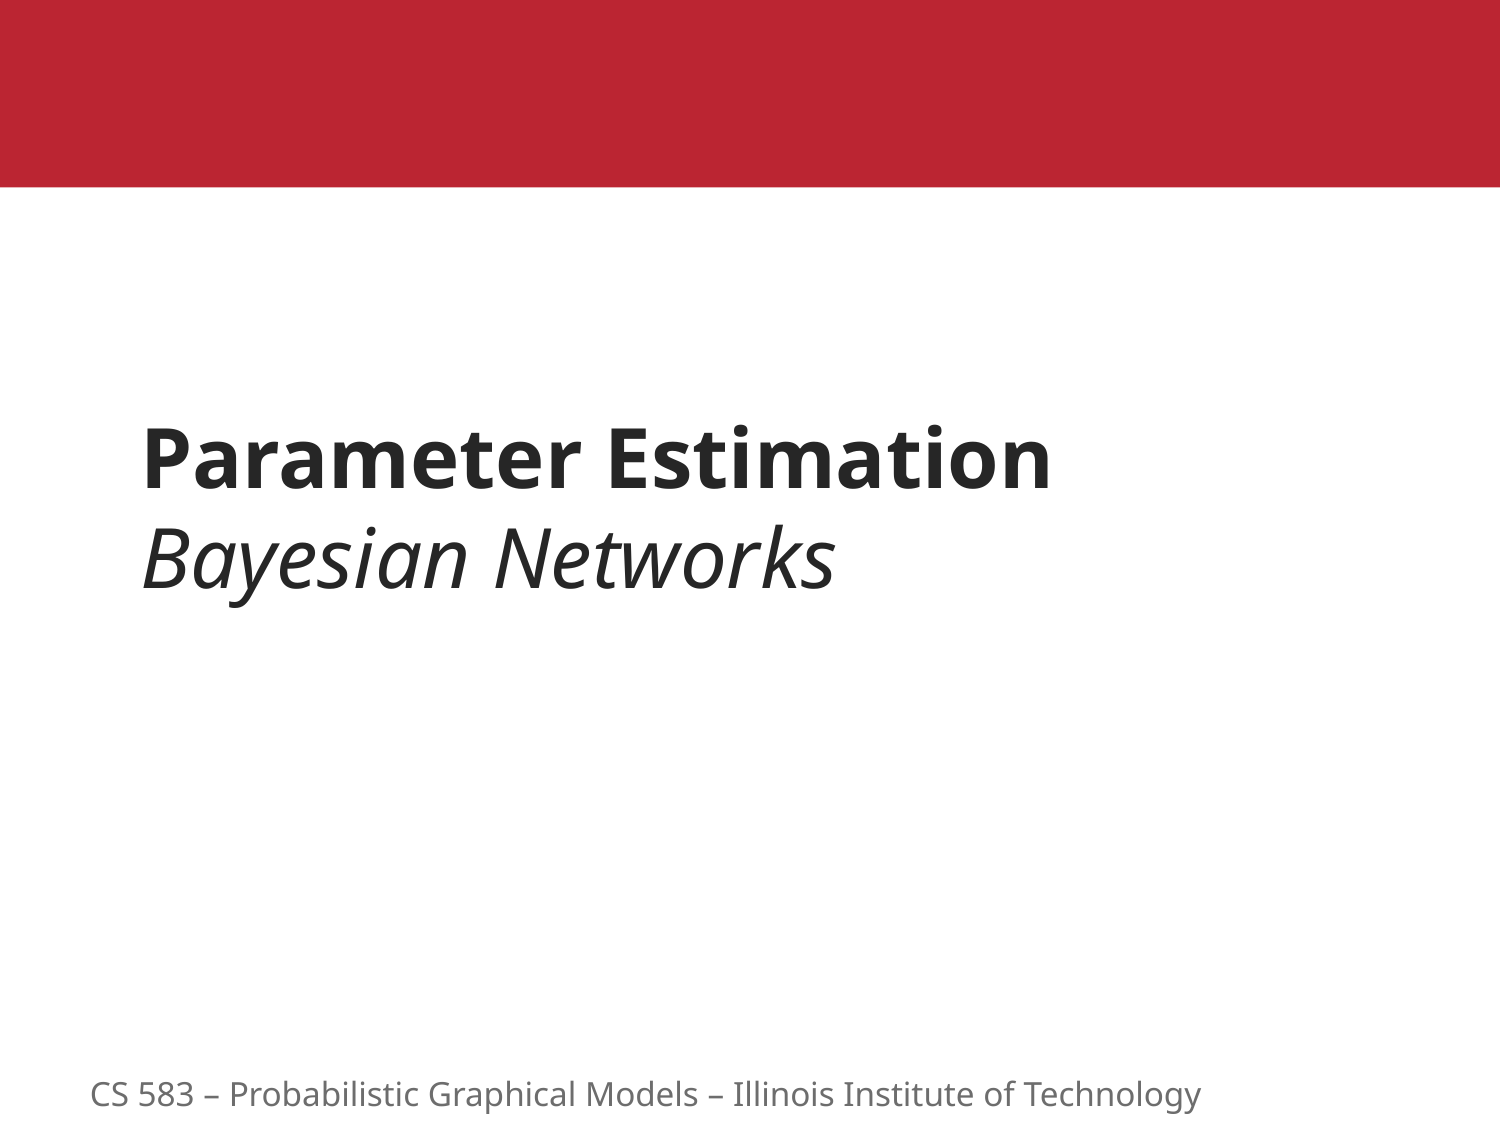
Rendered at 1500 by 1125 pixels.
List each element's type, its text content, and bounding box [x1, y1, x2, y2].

footer CS 583 – Probabilistic Graphical Models – Illinois Institute of Technology [75, 1065, 1425, 1116]
title Parameter Estimation Bayesian Networks [125, 387, 1250, 613]
